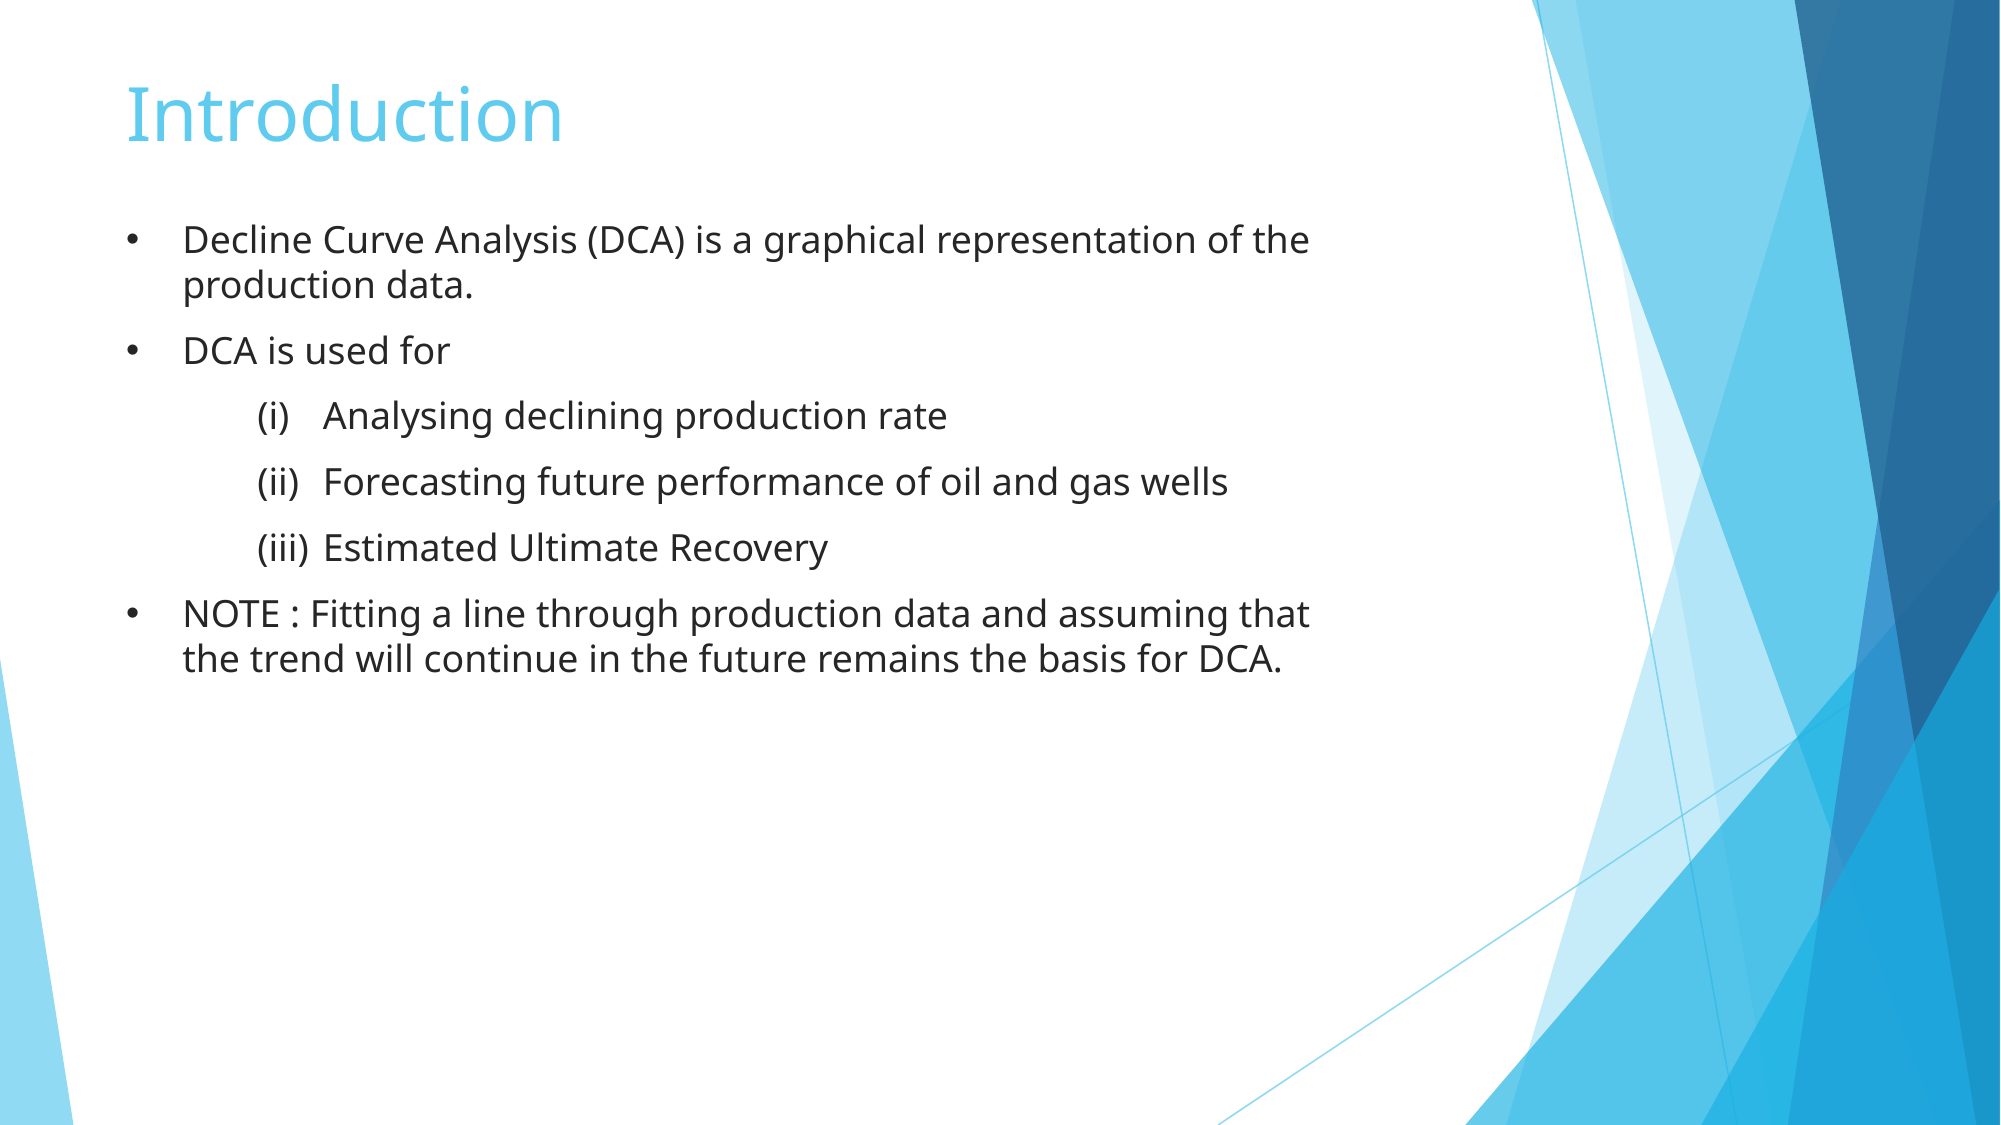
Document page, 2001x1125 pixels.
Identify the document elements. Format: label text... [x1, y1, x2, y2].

title Introduction [111, 58, 1522, 208]
list Decline Curve Analysis (DCA) is a graphical representation of the production data. DCA is used for Analysing declining production rate Forecasting future performance of oil and gas wells Estimated Ultimate Recovery NOTE : Fitting a line through production data and assuming that the trend will continue in the future remains the basis for DCA. [111, 208, 1522, 1076]
